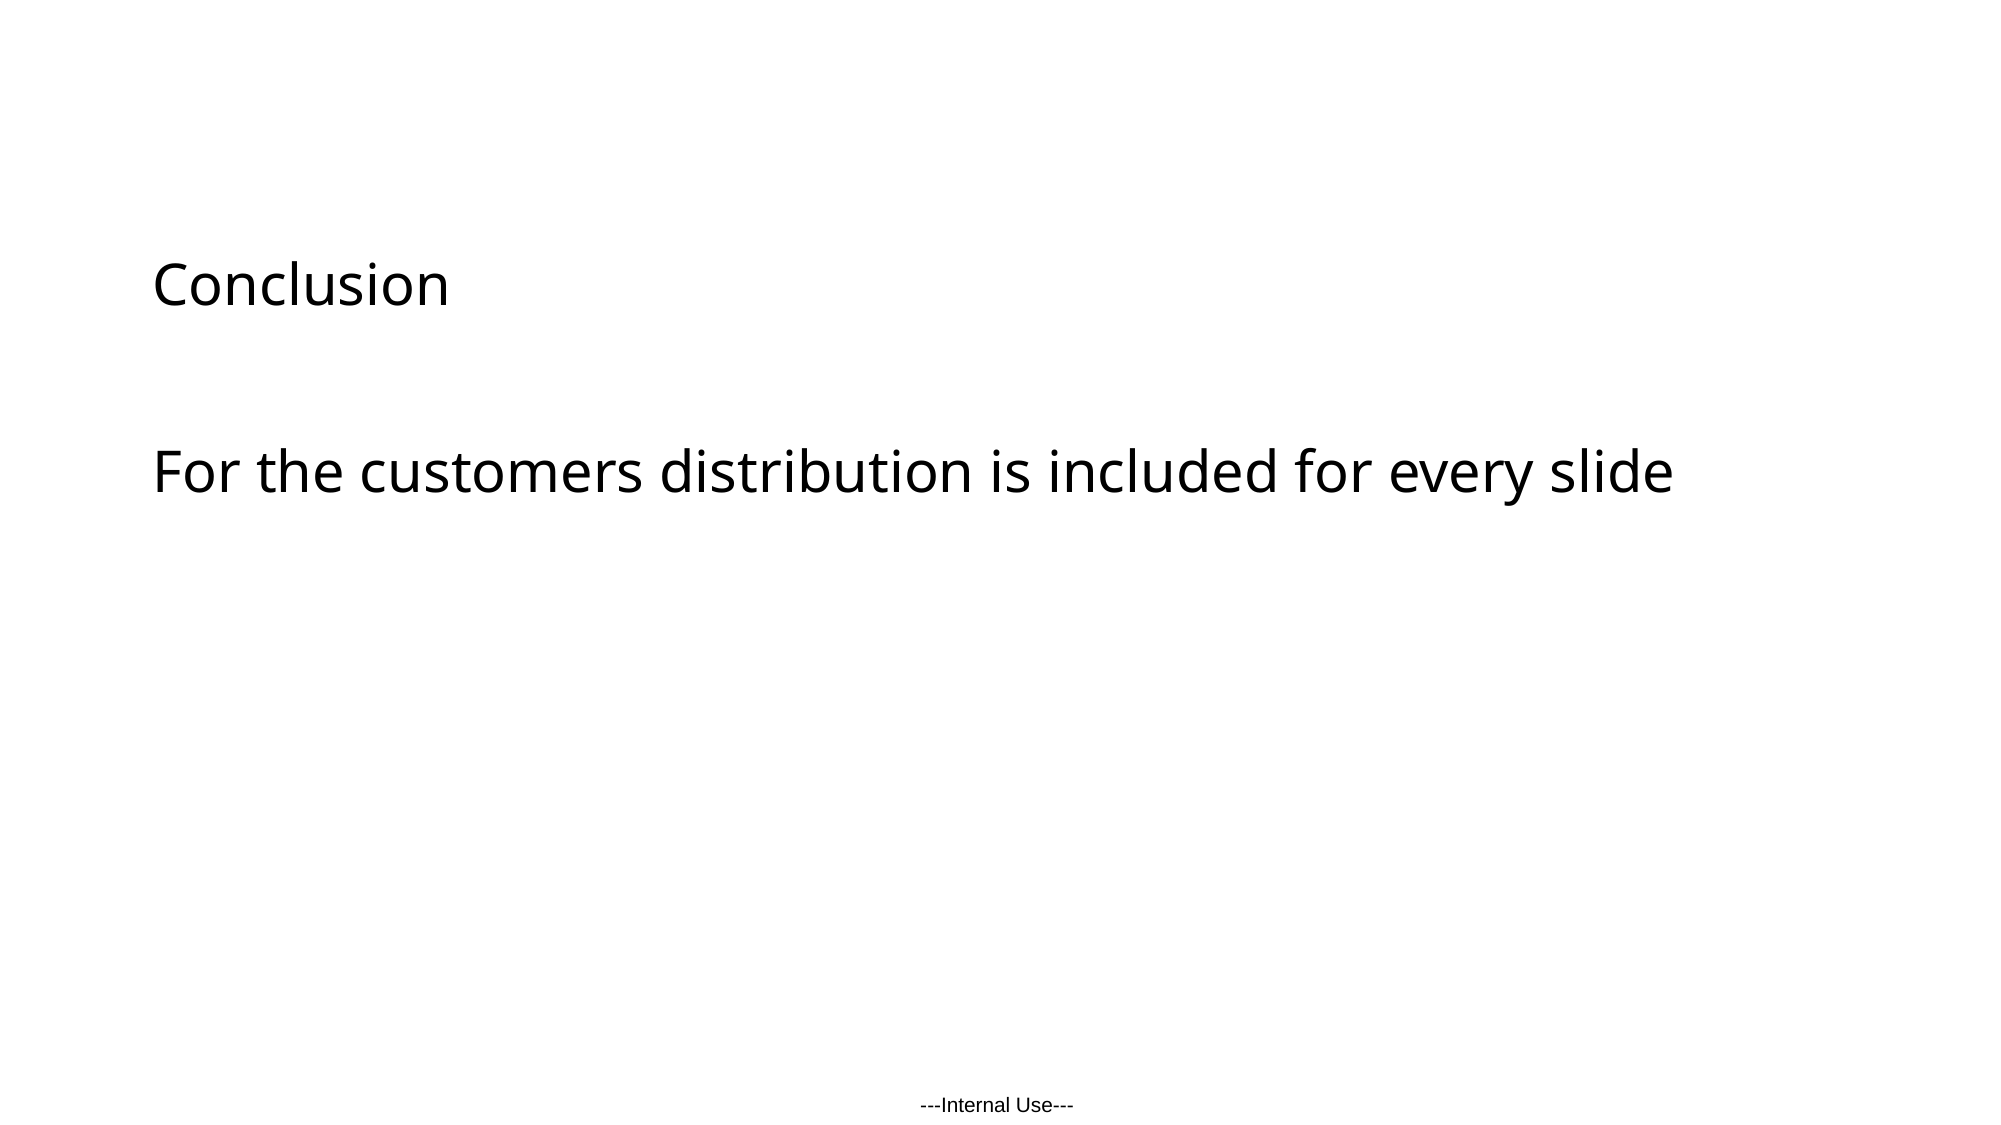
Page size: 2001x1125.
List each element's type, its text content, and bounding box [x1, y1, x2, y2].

title Conclusion For the customers distribution is included for every slide [137, 247, 1863, 645]
